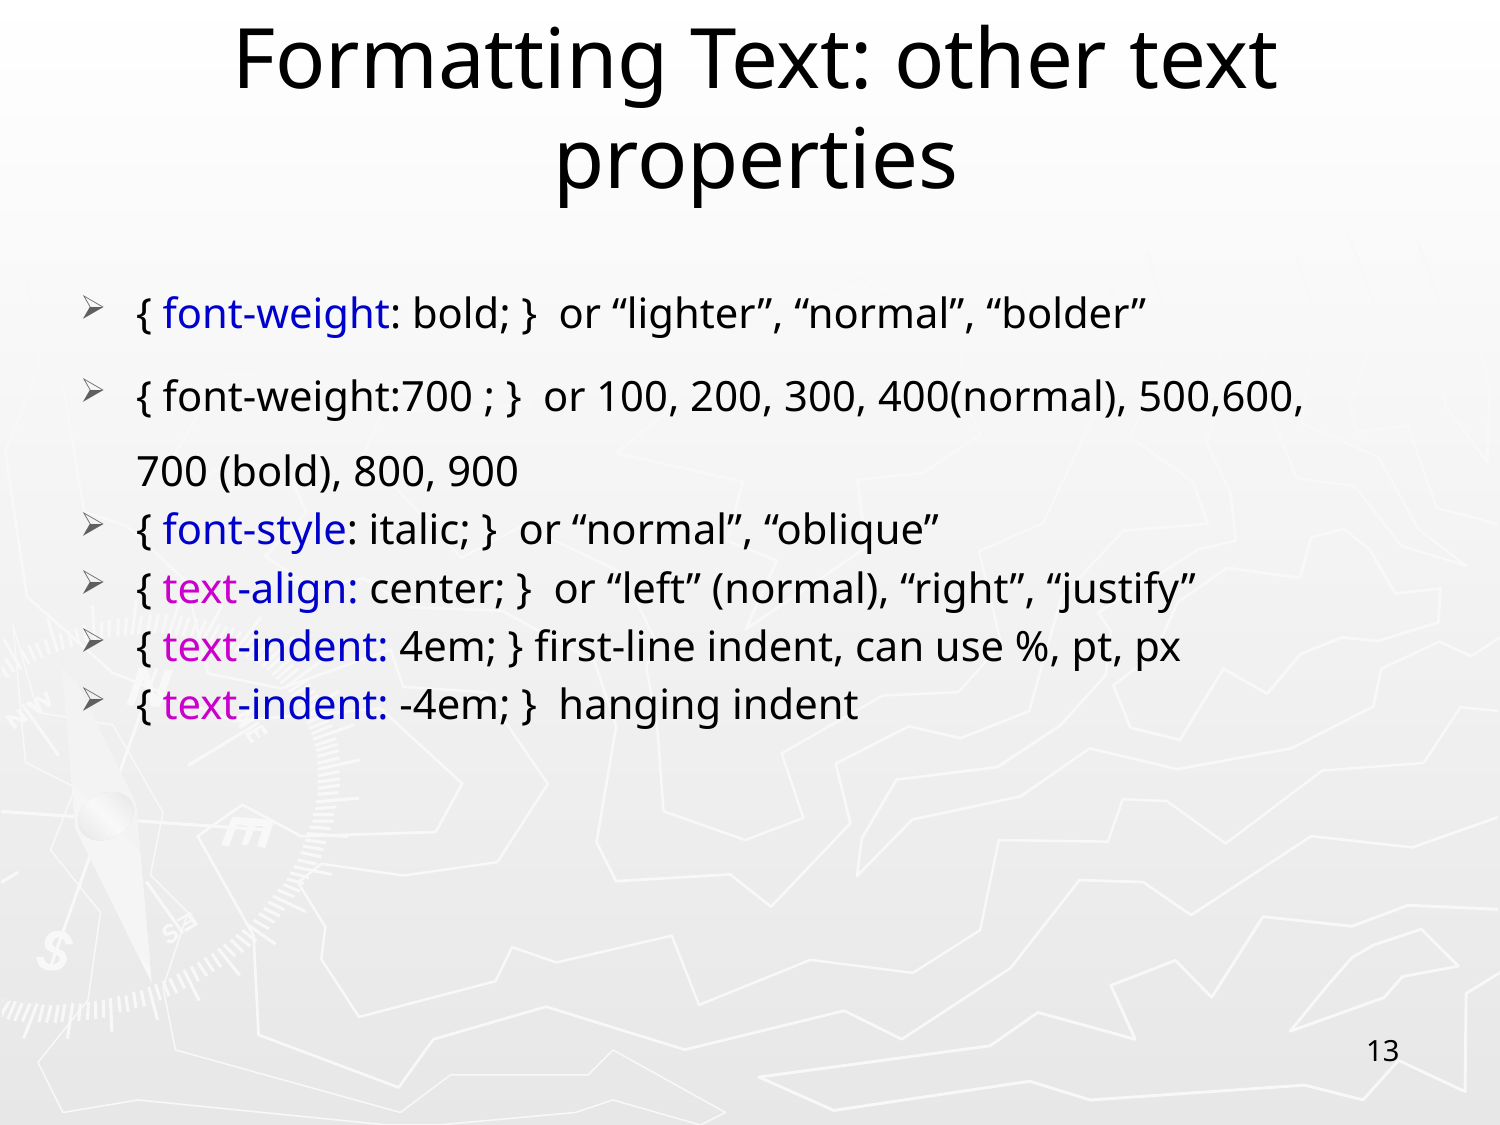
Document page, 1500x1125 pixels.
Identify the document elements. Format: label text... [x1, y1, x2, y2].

title Formatting Text: other text properties [41, 24, 1471, 185]
list { font-weight: bold; } or “lighter”, “normal”, “bolder” { font-weight:700 ; } or 100, 200, 300, 400(normal), 500,600, 700 (bold), 800, 900 { font-style: italic; } or “normal”, “oblique” { text-align: center; } or “left” (normal), “right”, “justify” { text-indent: 4em; } first-line indent, can use %, pt, px { text-indent: -4em; } hanging indent [64, 278, 1376, 870]
text_box 13 [1102, 1024, 1415, 1100]
